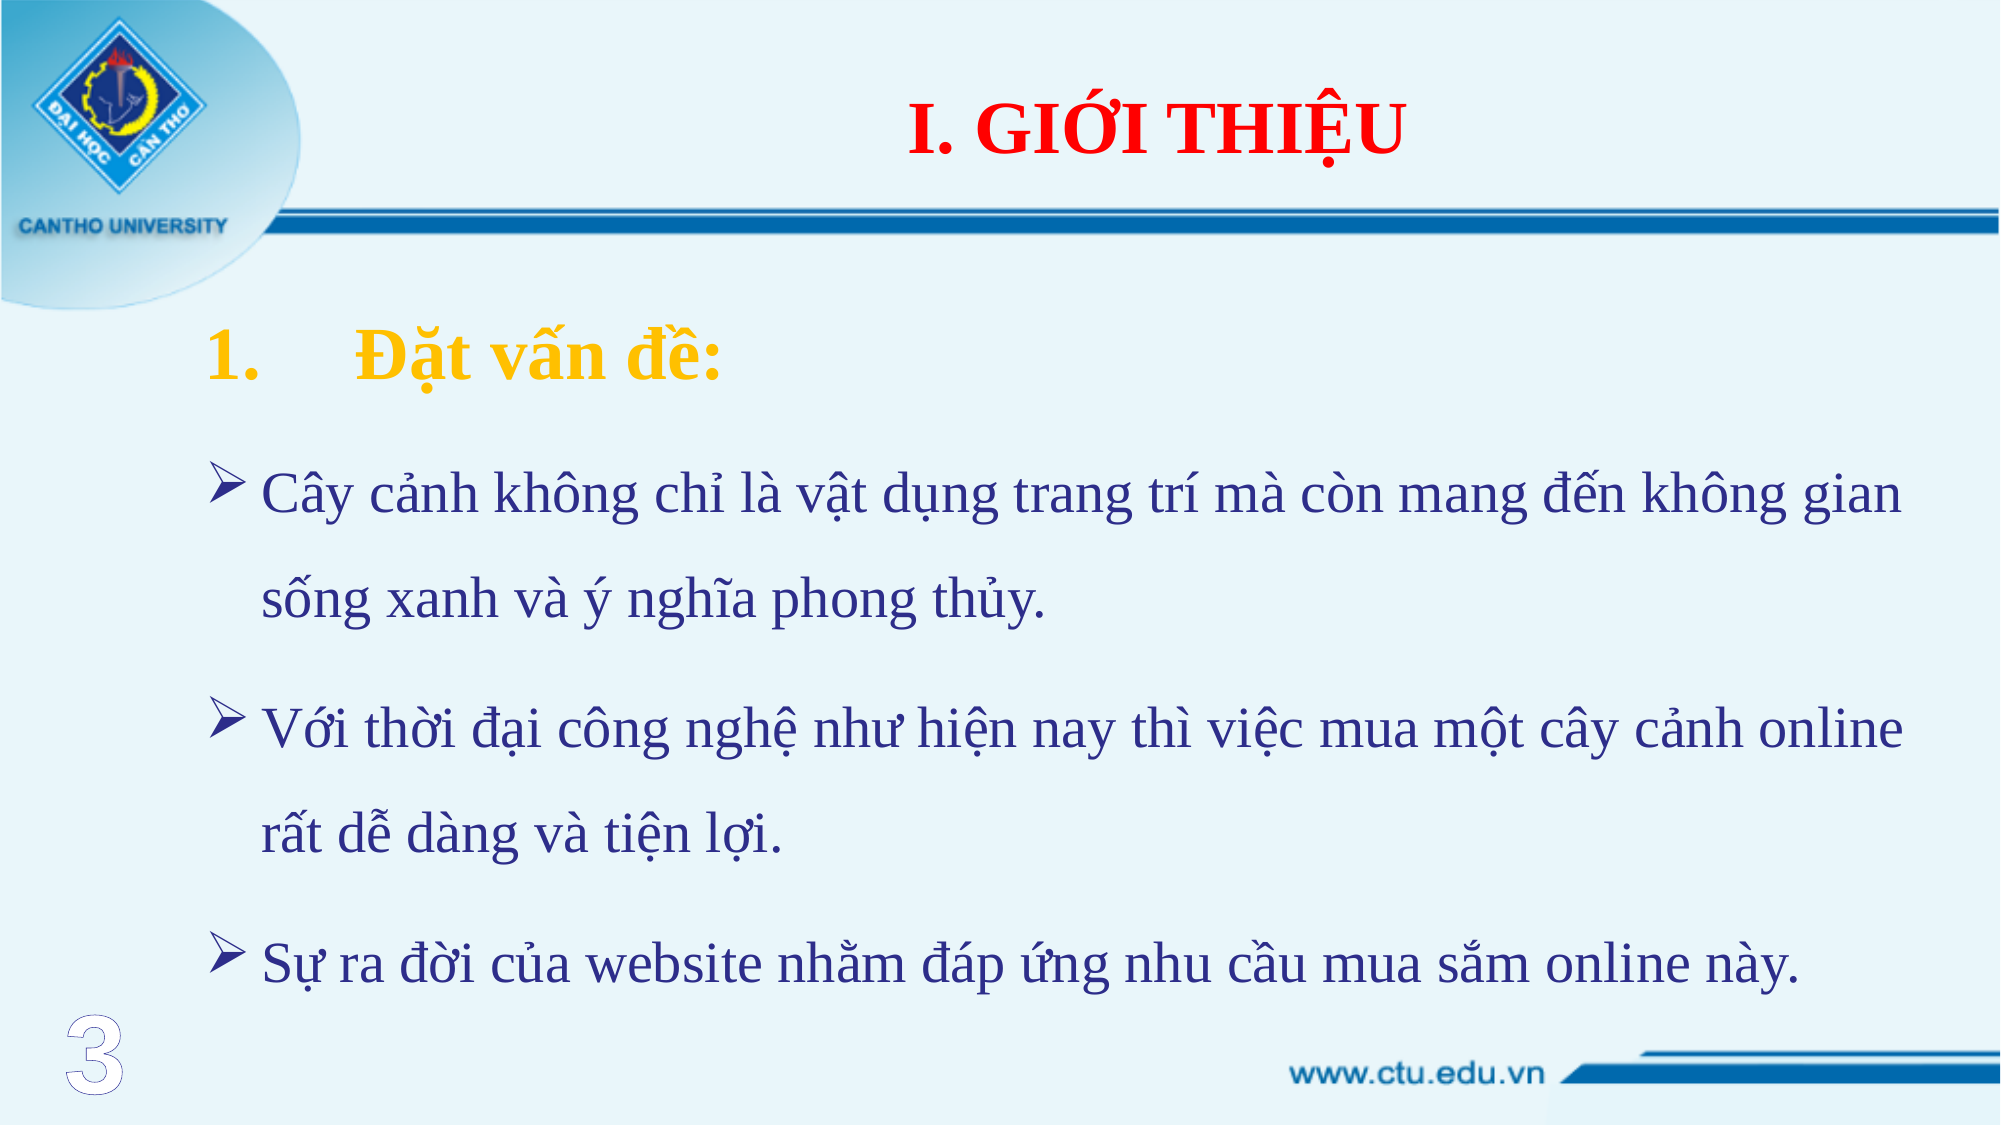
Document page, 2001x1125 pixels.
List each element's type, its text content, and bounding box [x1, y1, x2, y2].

title I. GIỚI THIỆU [383, 46, 1934, 202]
text_box 3 [0, 973, 190, 1124]
list Đặt vấn đề: Cây cảnh không chỉ là vật dụng trang trí mà còn mang đến không gian sống xanh và ý nghĩa phong thủy. Với thời đại công nghệ như hiện nay thì việc mua một cây cảnh online rất dễ dàng và tiện lợi. Sự ra đời của website nhằm đáp ứng nhu cầu mua sắm online này. [190, 297, 1934, 1015]
picture [0, 0, 2001, 1125]
